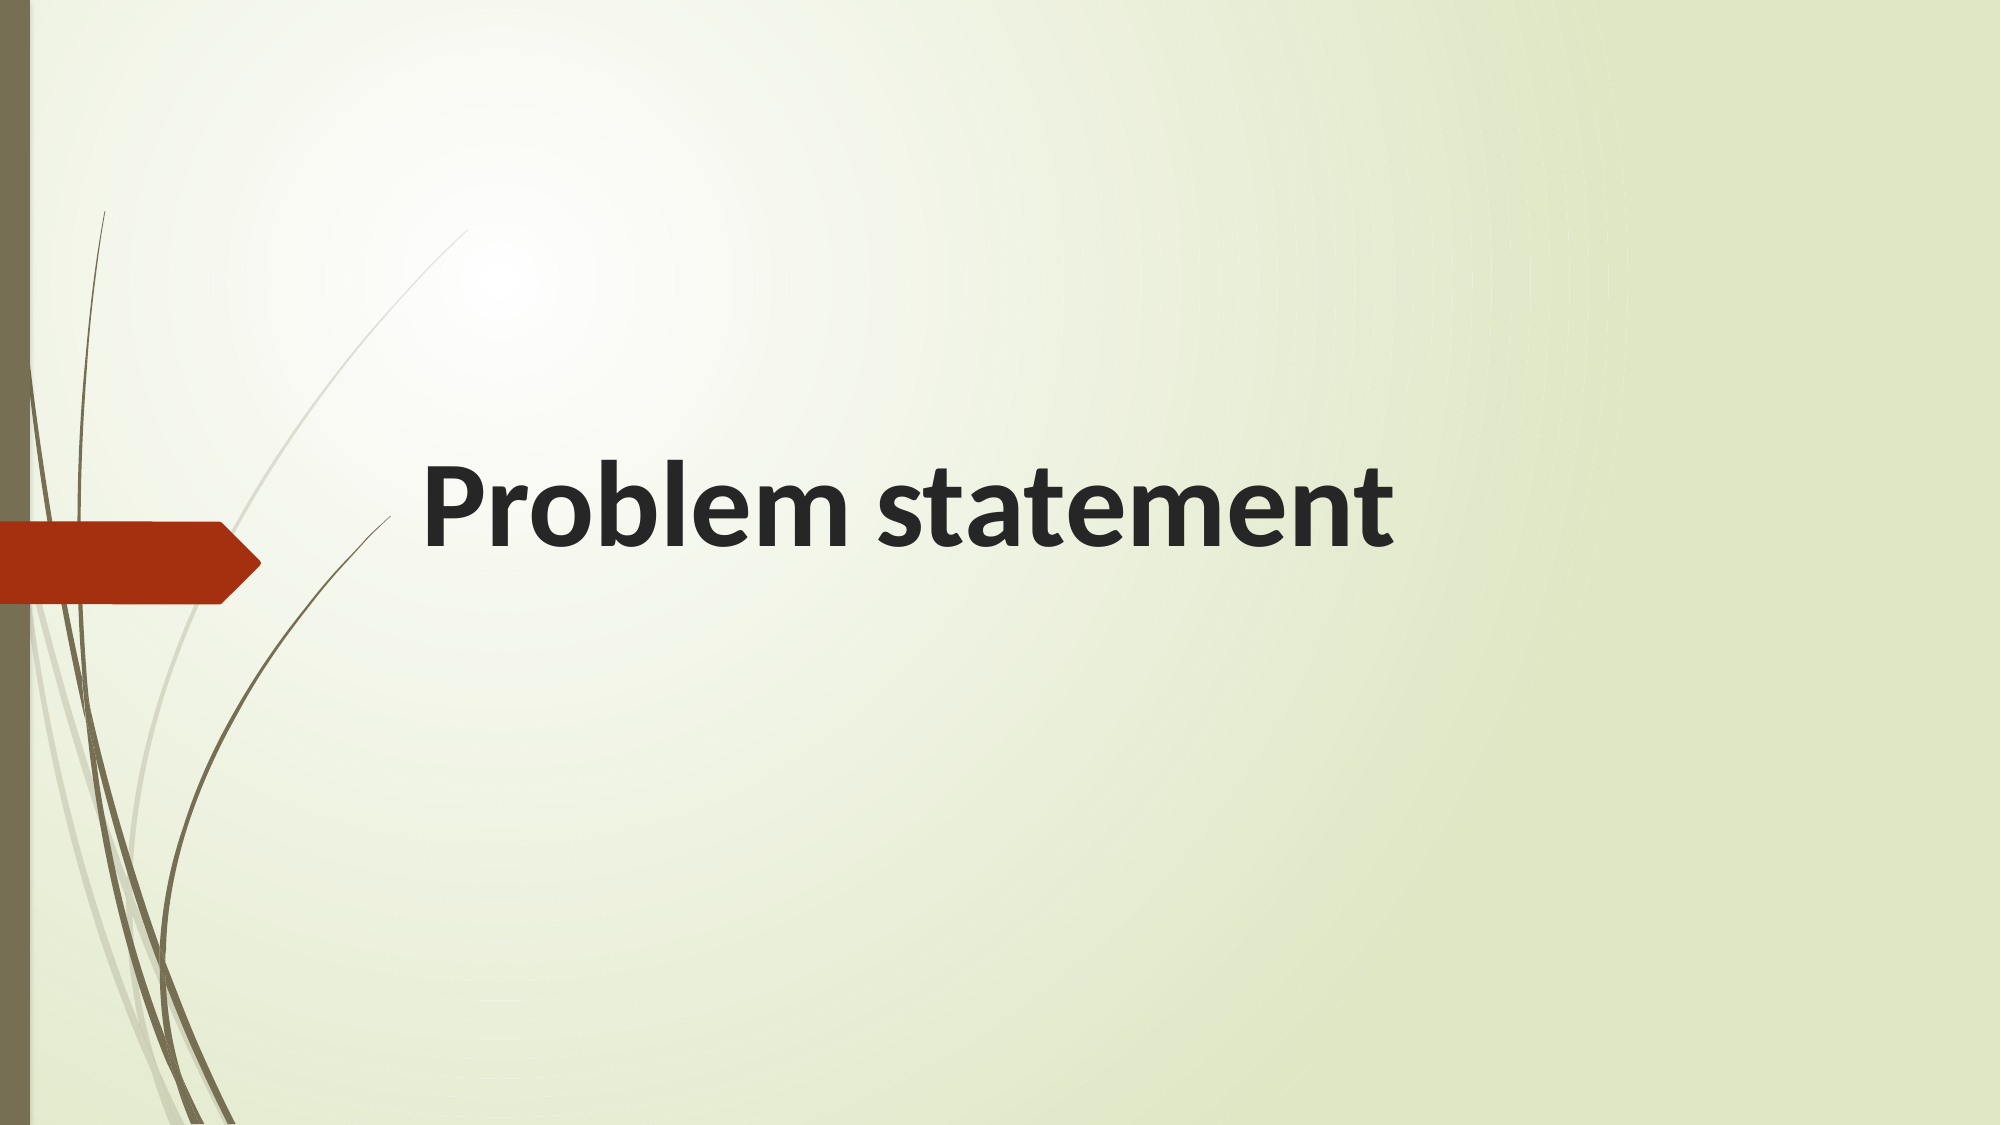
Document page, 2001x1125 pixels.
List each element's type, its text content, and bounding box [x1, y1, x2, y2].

title Problem statement [406, 338, 1869, 580]
